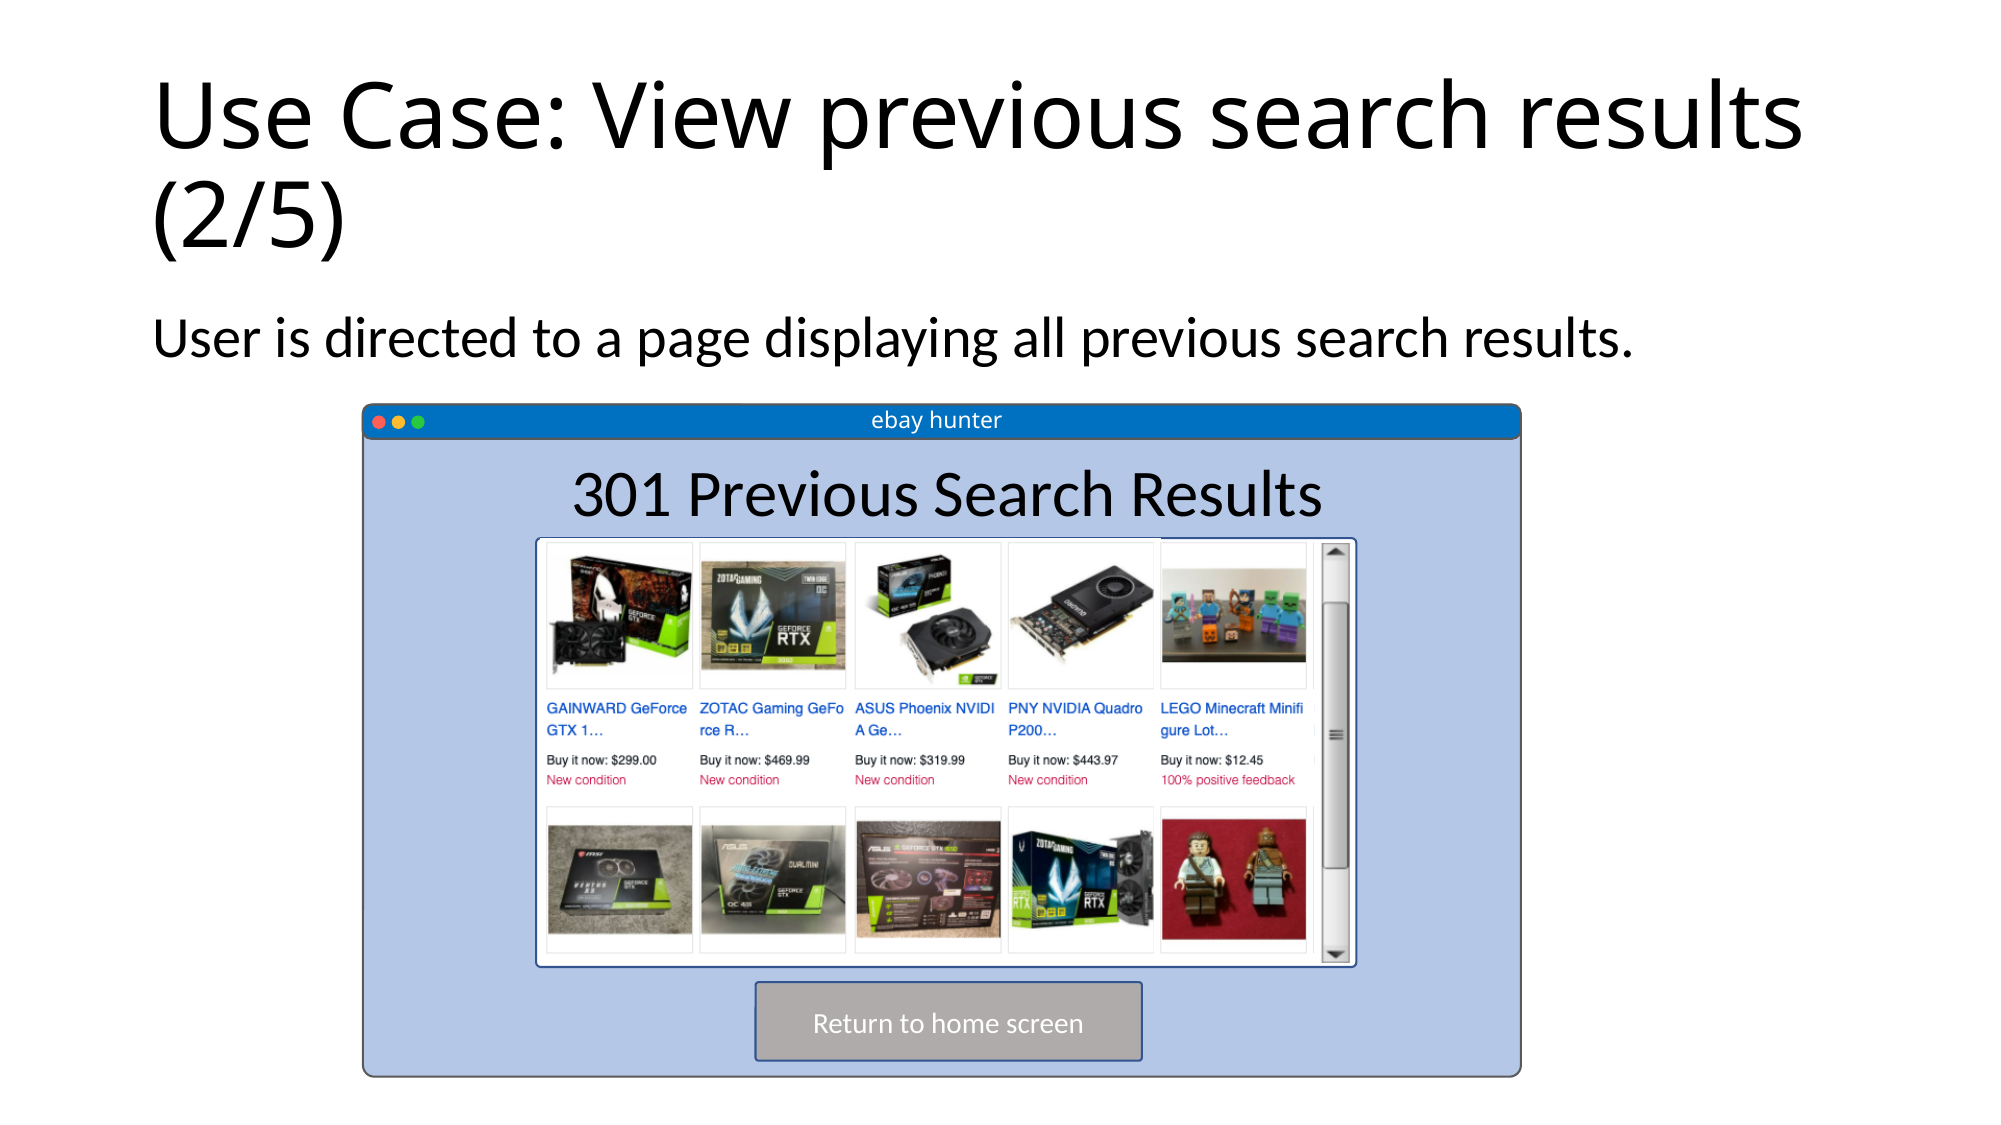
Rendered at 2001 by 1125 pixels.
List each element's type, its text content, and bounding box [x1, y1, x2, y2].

list User is directed to a page displaying all previous search results. [137, 299, 1863, 389]
title Use Case: View previous search results (2/5) [137, 59, 1863, 278]
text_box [362, 398, 1521, 1077]
